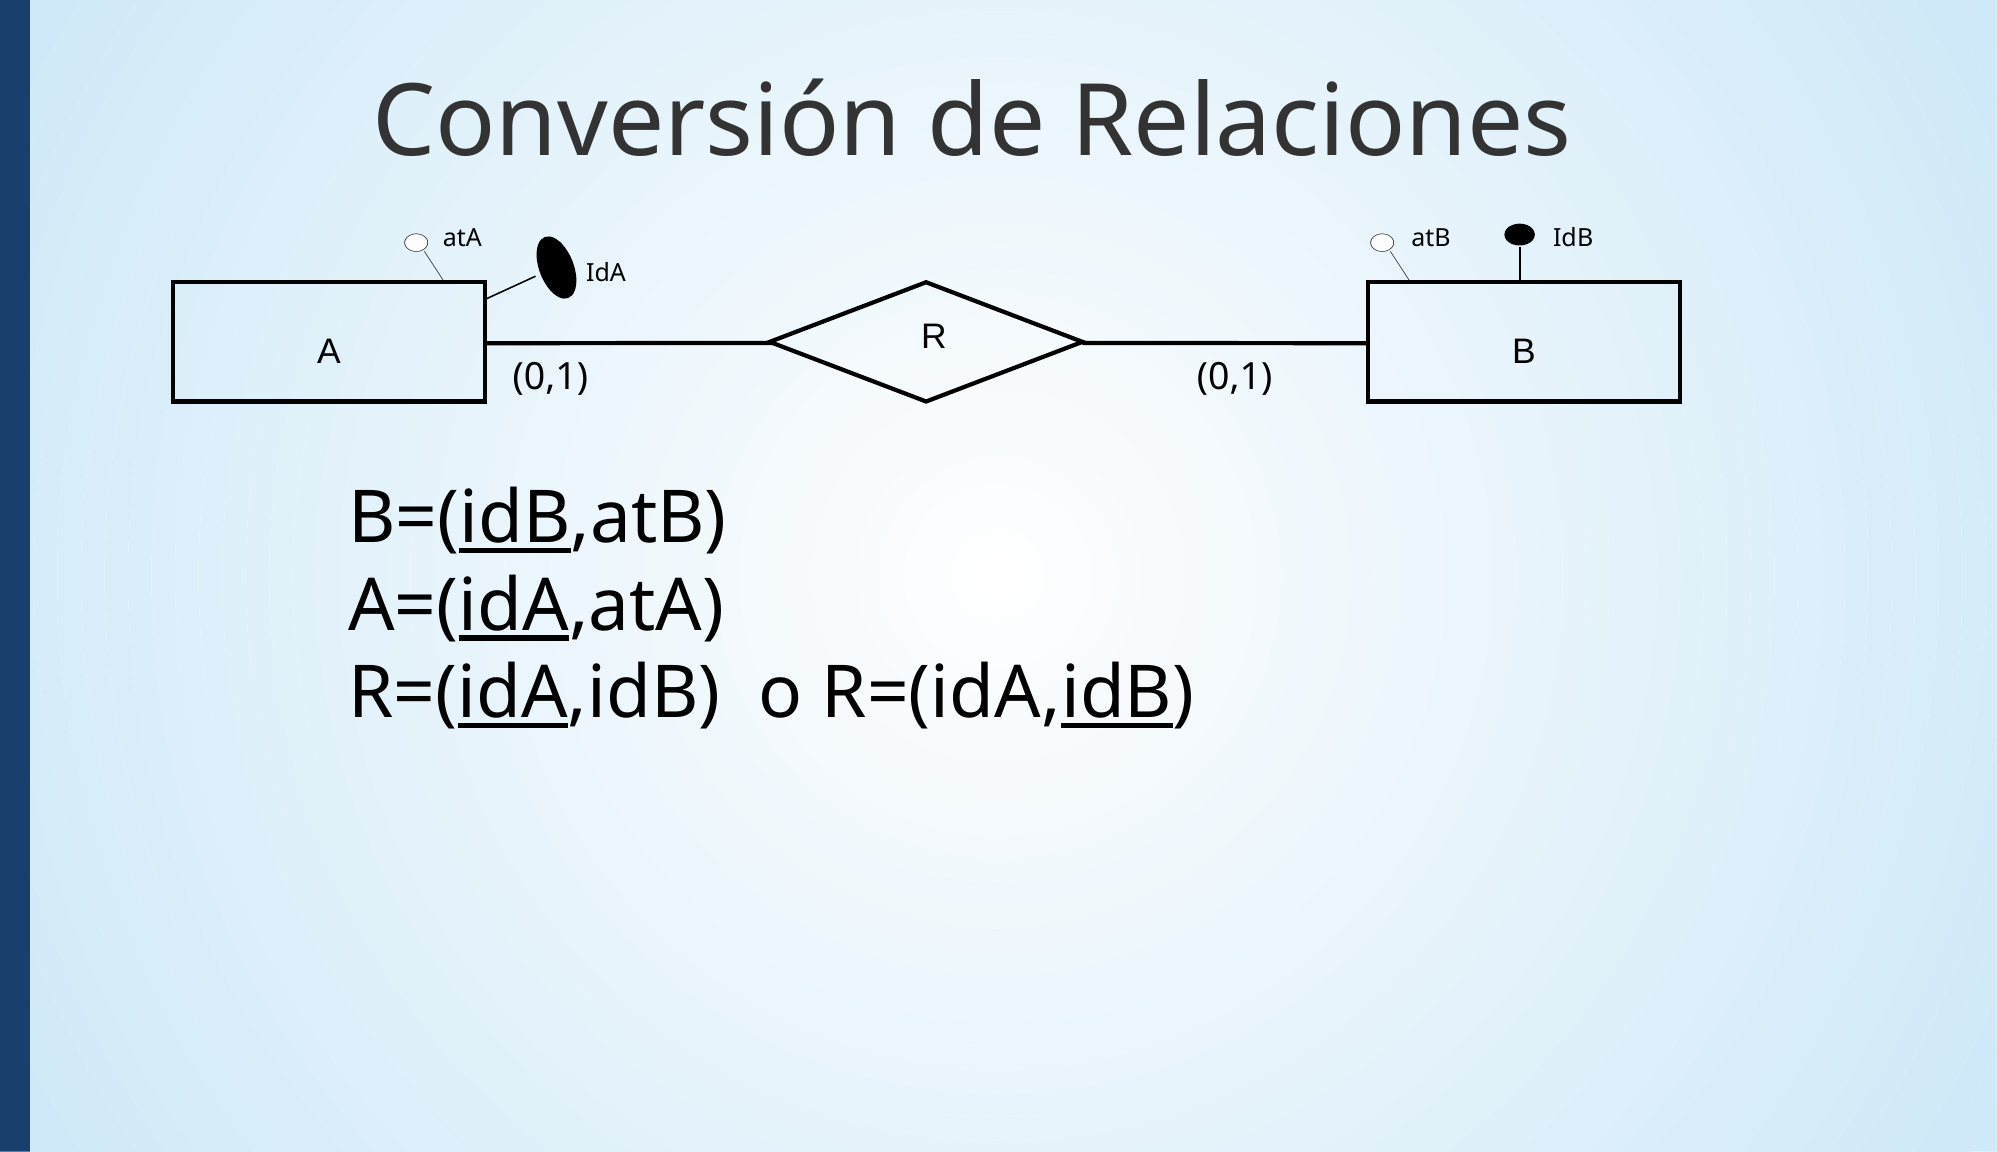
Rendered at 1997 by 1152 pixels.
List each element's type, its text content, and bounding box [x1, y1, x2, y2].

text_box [1367, 281, 1681, 402]
text_box Conversión de Relaciones [354, 46, 1997, 213]
text_box IdB [1535, 212, 1688, 261]
text_box (0,1) [1179, 351, 1364, 406]
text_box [172, 281, 486, 402]
text_box (0,1) [495, 351, 715, 406]
text_box B=(idB,atB) A=(idA,atA) R=(idA,idB) o R=(idA,idB) [330, 460, 1394, 829]
text_box atB [1393, 212, 1535, 261]
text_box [769, 281, 1114, 402]
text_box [486, 231, 584, 304]
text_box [1504, 224, 1535, 283]
text_box IdA [588, 247, 756, 296]
text_box atA [425, 212, 613, 260]
picture [1367, 230, 1413, 283]
picture [401, 230, 447, 283]
